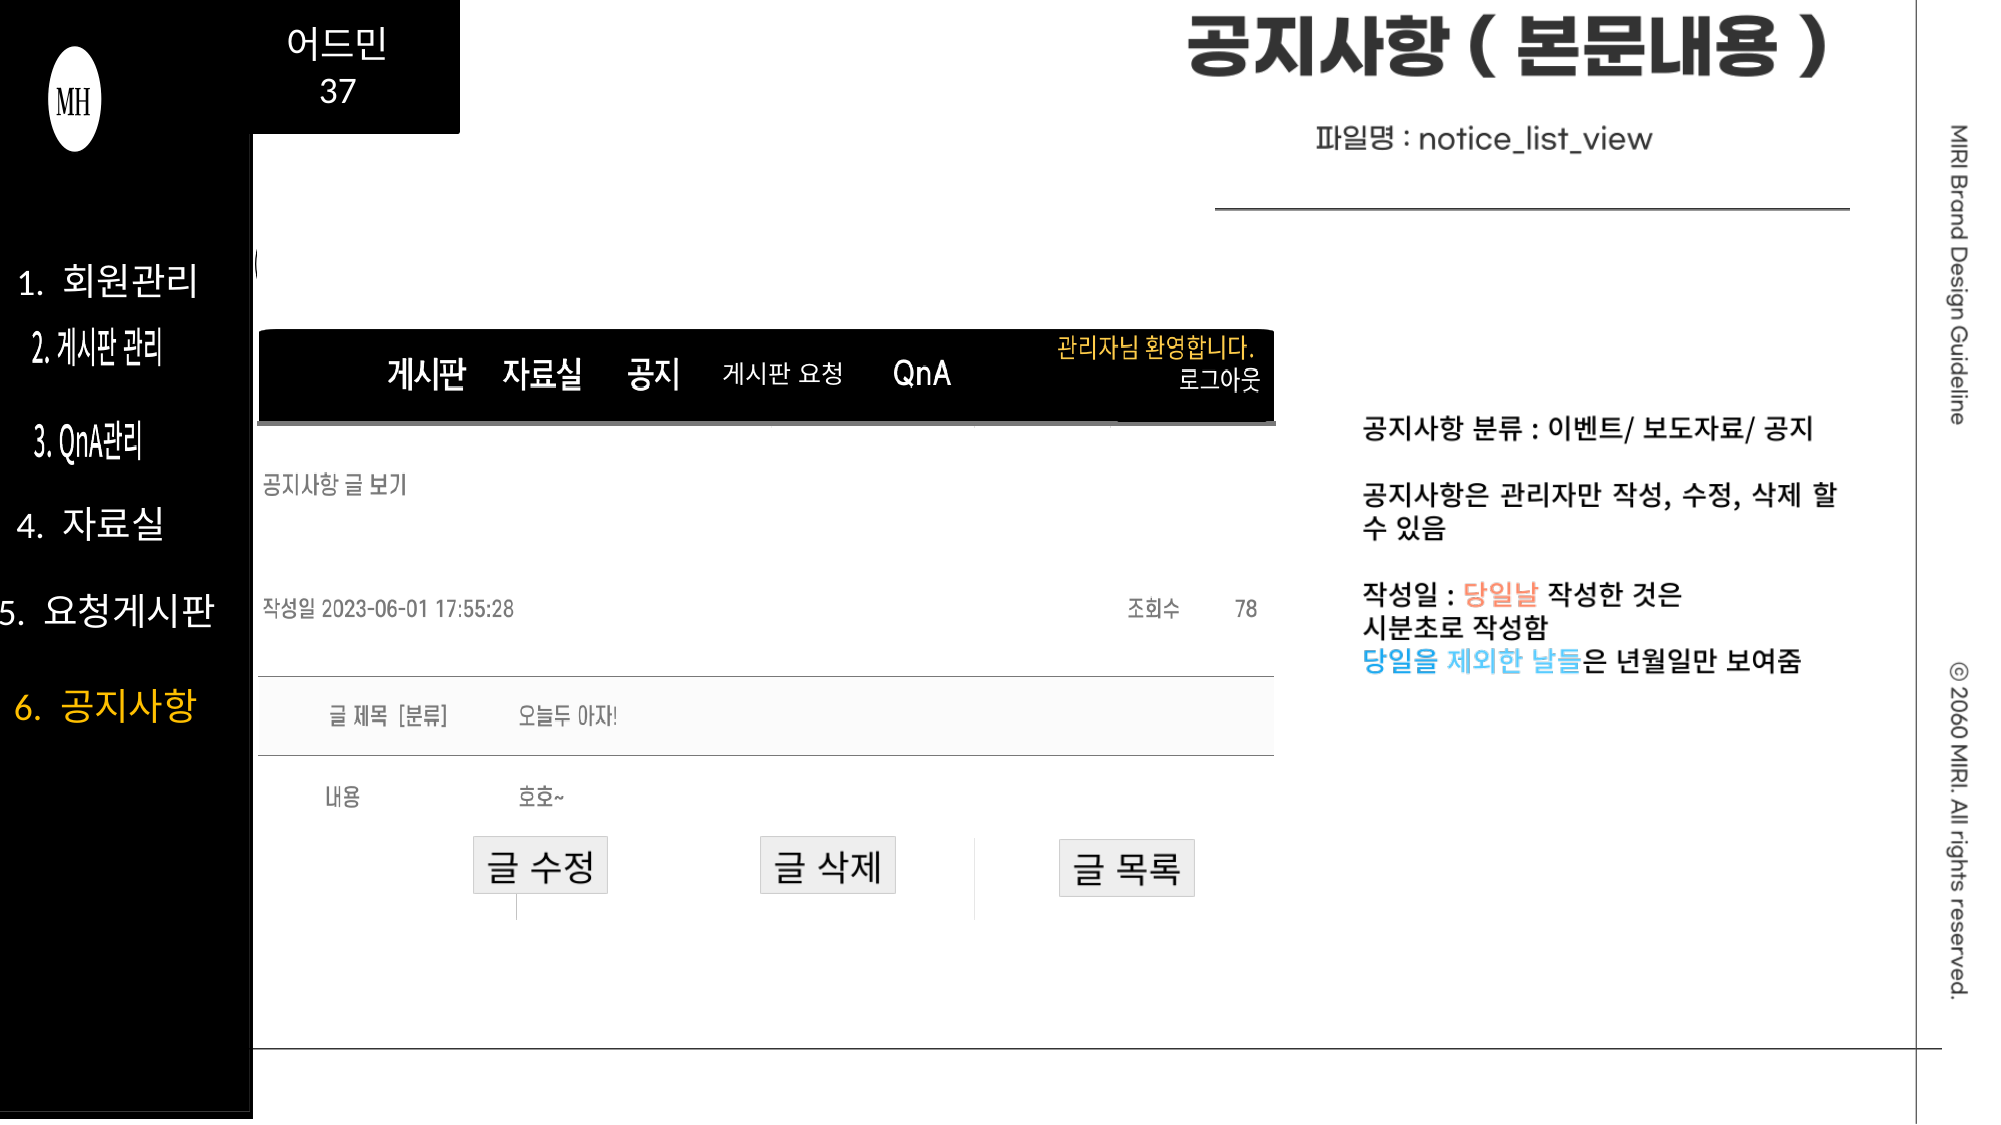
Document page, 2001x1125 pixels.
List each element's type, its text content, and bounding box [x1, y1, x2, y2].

picture [940, 0, 1858, 110]
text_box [473, 836, 609, 895]
picture [1799, 122, 2000, 434]
picture [0, 176, 2000, 1125]
text_box 어드민 37 [257, 0, 460, 134]
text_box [760, 836, 896, 895]
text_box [0, 0, 253, 1120]
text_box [1059, 839, 1195, 897]
picture [1129, 118, 1666, 168]
